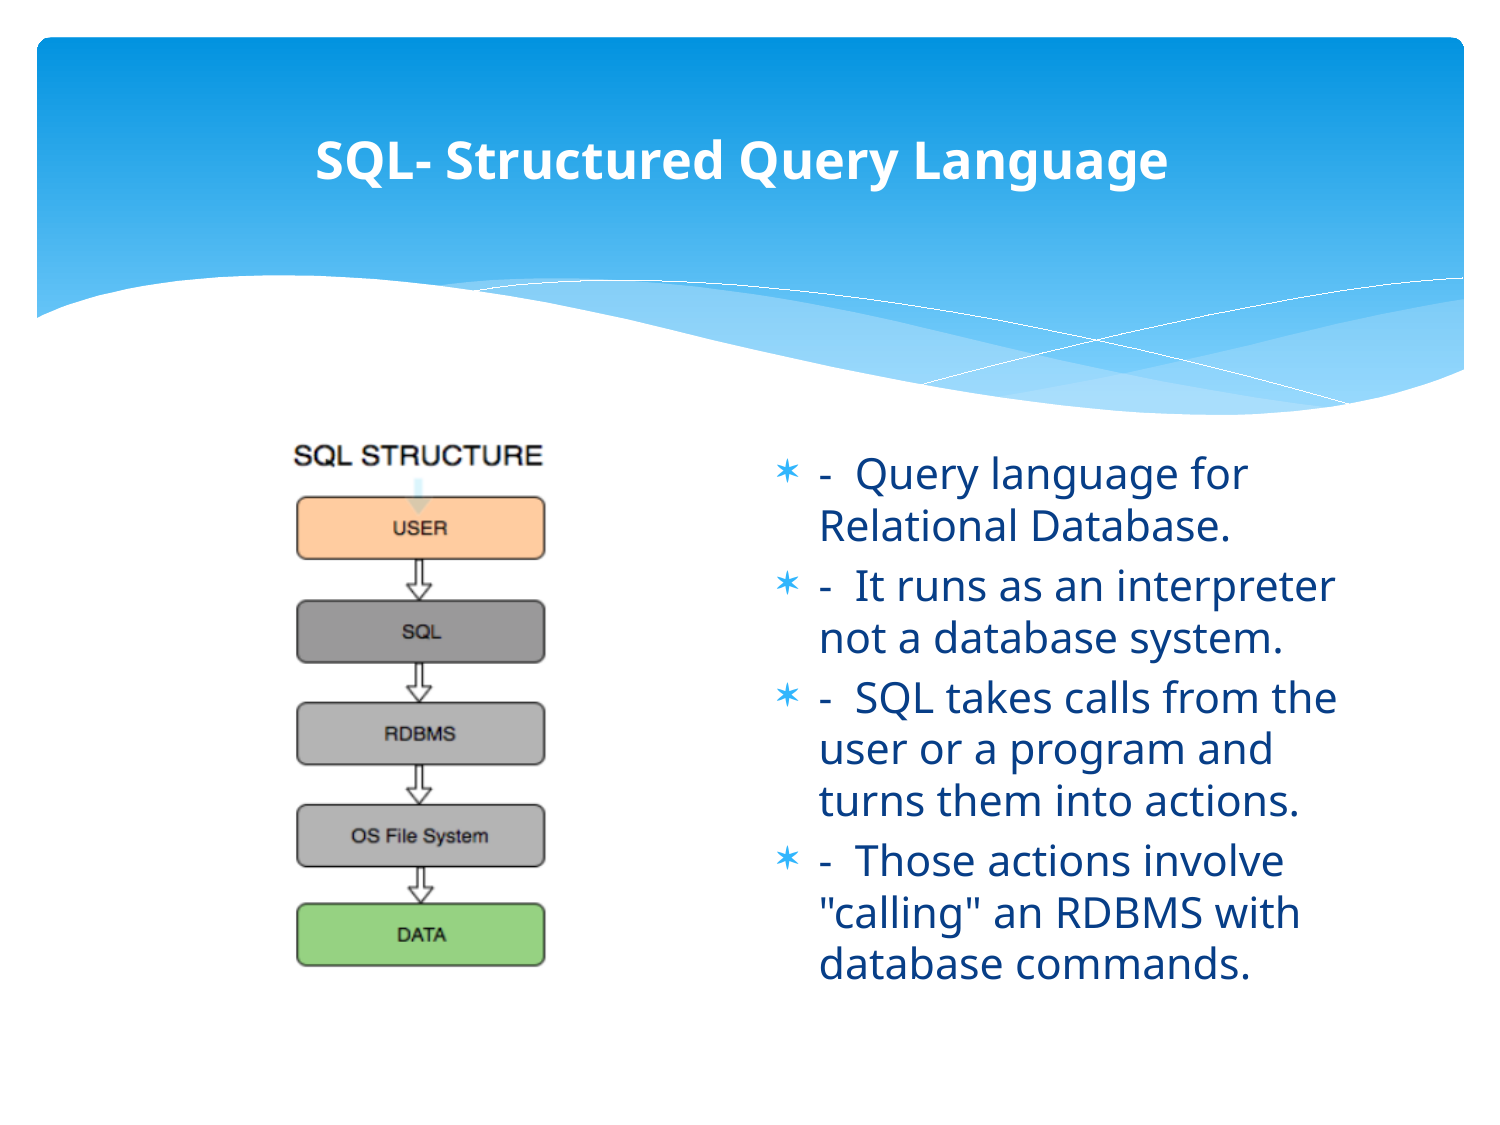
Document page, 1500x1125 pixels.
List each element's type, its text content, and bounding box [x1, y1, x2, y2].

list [112, 424, 740, 991]
list - Query language for Relational Database. - It runs as an interpreter not a database system. - SQL takes calls from the user or a program and turns them into actions. - Those actions involve "calling" an RDBMS with database commands. [761, 439, 1389, 1005]
title SQL- Structured Query Language [75, 55, 1425, 261]
